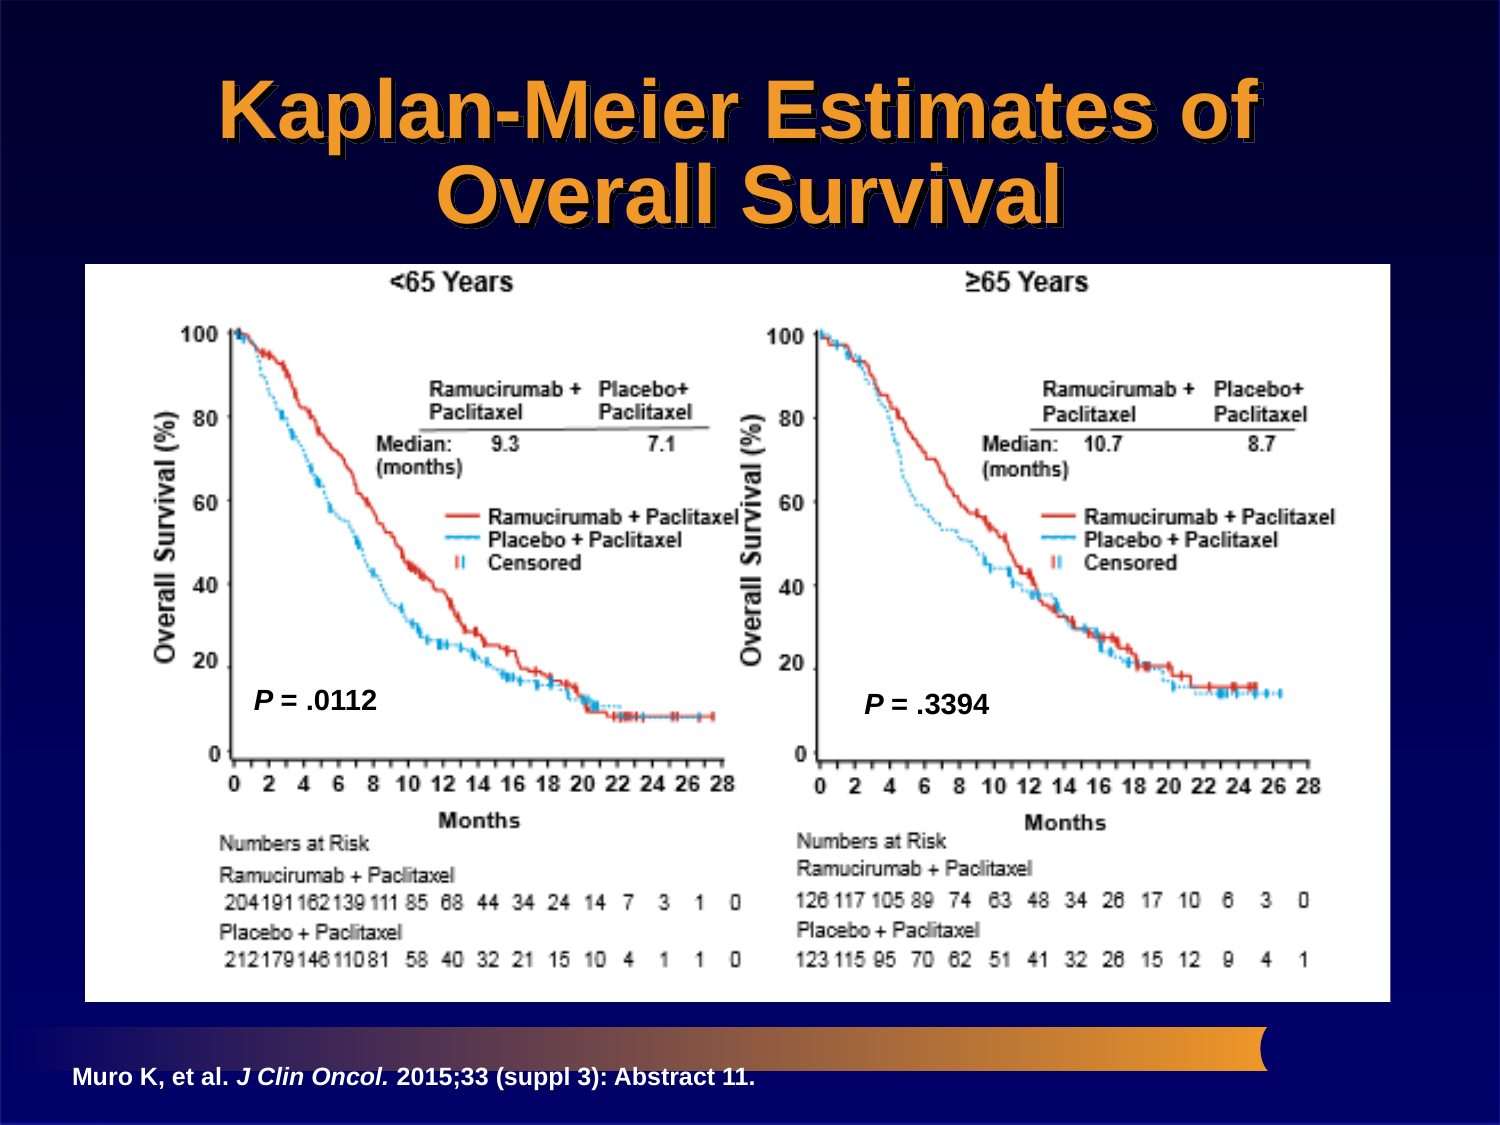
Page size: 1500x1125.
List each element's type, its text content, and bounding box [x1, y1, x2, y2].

picture [0, 0, 1500, 1125]
title Kaplan-Meier Estimates of Overall Survival [55, 62, 1445, 250]
text_box Muro K, et al. J Clin Oncol. 2015;33 (suppl 3): Abstract 11. [57, 1055, 1052, 1099]
